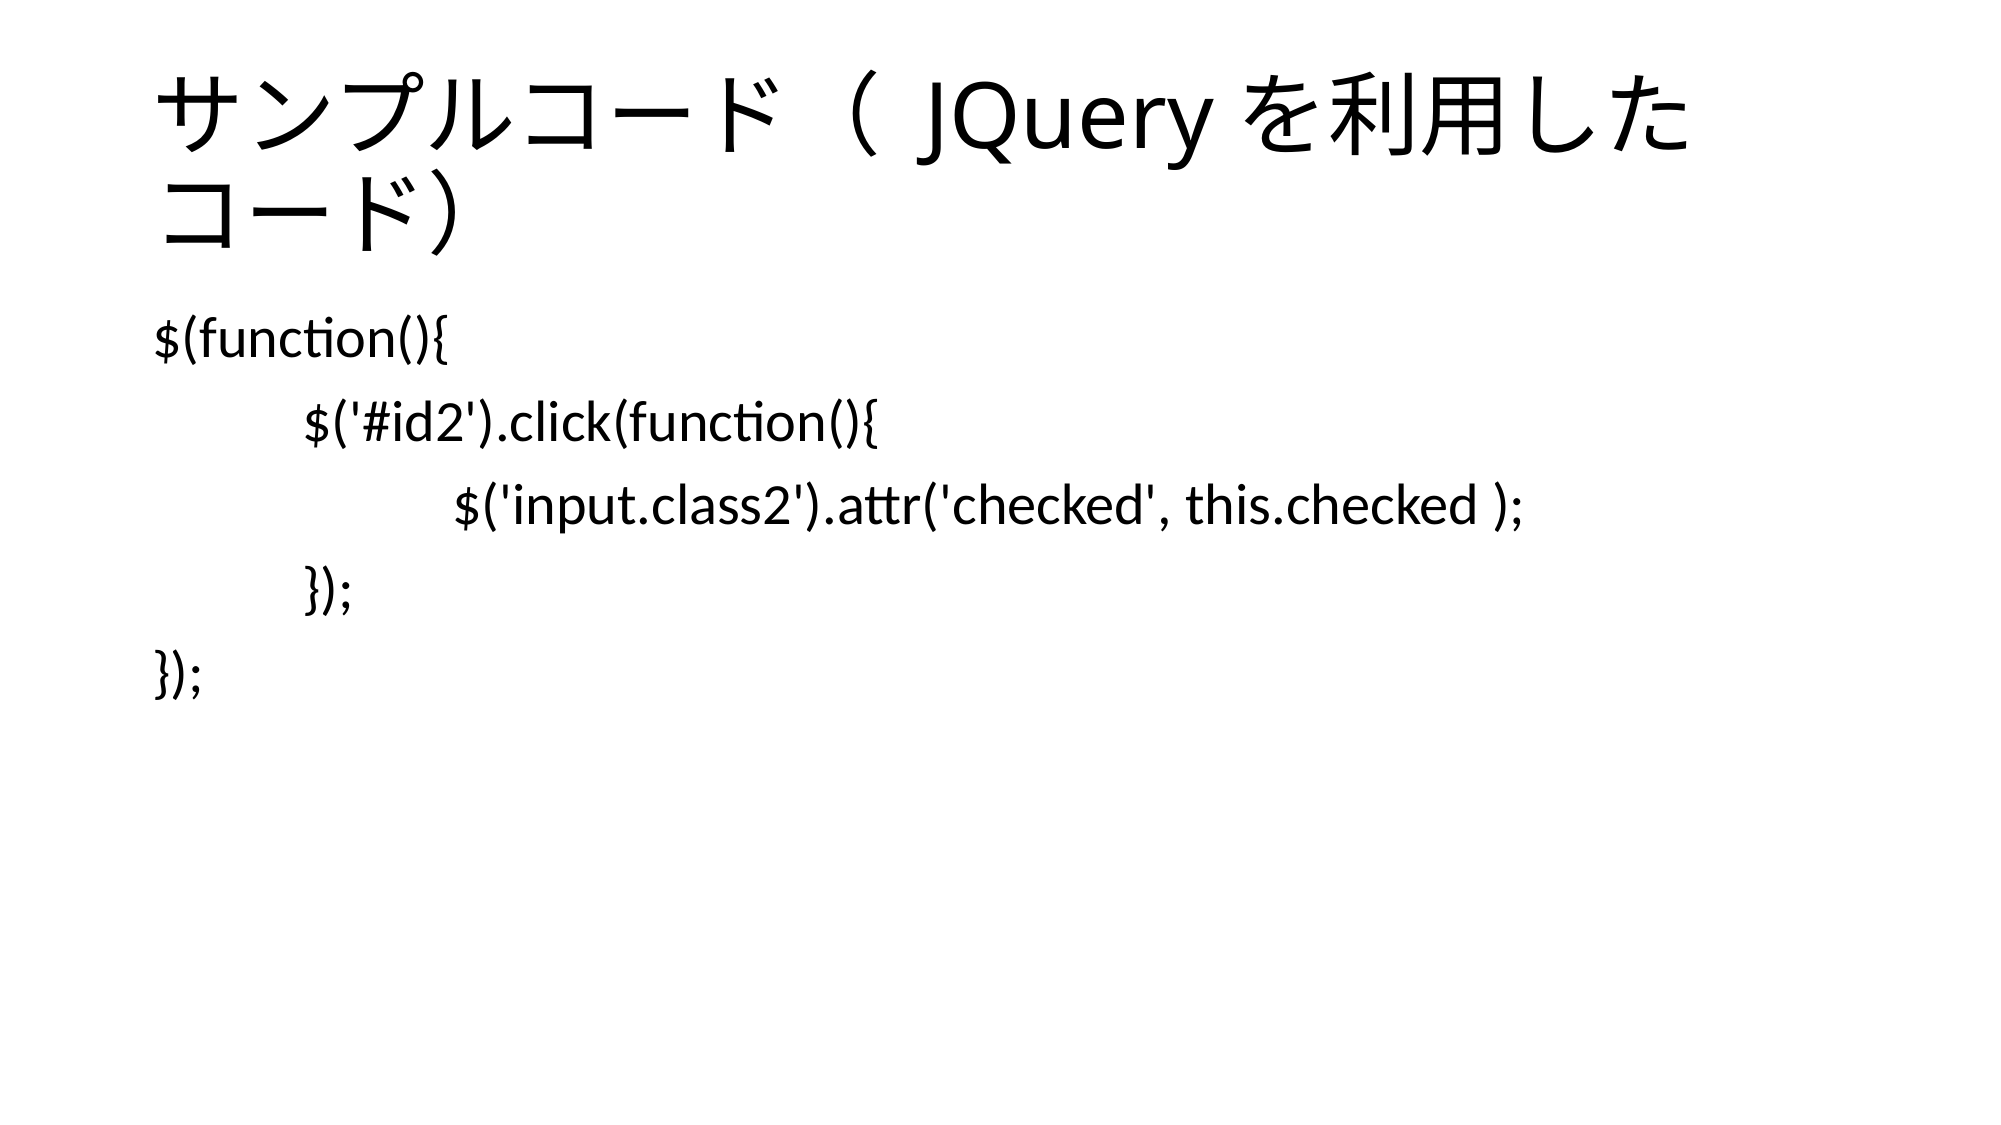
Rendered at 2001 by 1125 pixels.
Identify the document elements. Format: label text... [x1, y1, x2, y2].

title サンプルコード（ JQueryを利用したコード） [137, 59, 1863, 278]
list $(function(){ $('#id2').click(function(){ $('input.class2').attr('checked', this.checked ); }); }); [137, 299, 1863, 1014]
